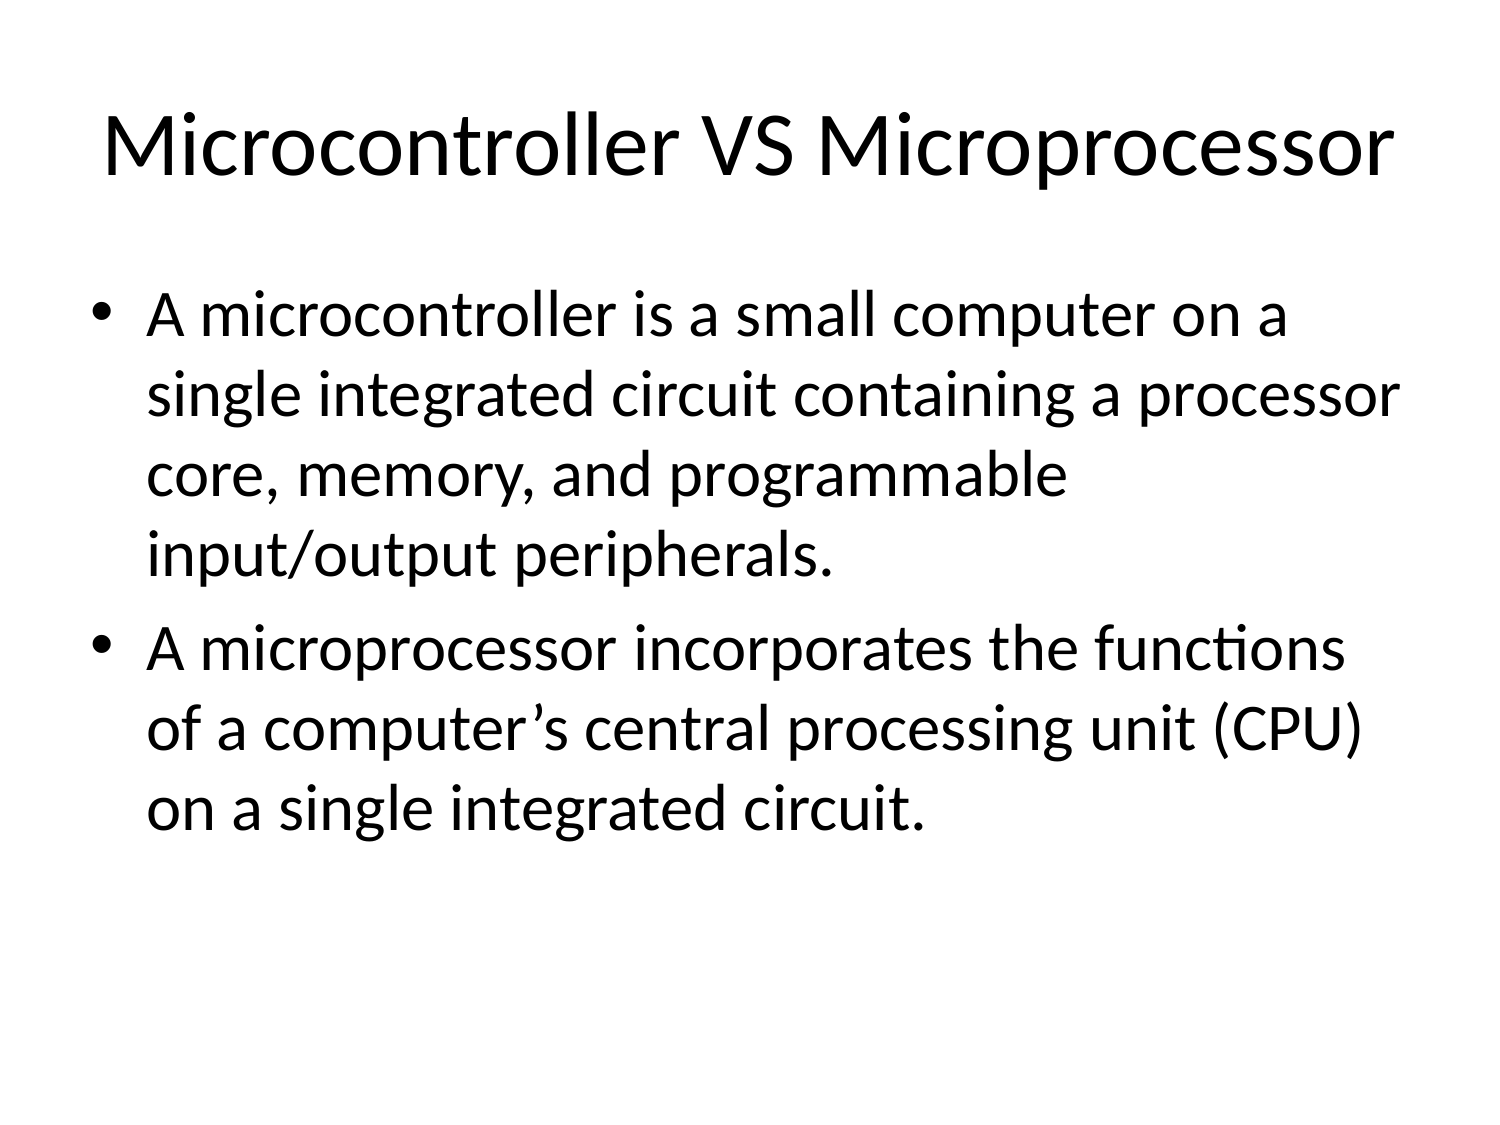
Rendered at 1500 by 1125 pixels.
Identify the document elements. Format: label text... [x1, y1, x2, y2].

list A microcontroller is a small computer on a single integrated circuit containing a processor core, memory, and programmable input/output peripherals. A microprocessor incorporates the functions of a computer’s central processing unit (CPU) on a single integrated circuit. [75, 262, 1425, 1005]
title Microcontroller VS Microprocessor [75, 45, 1425, 233]
